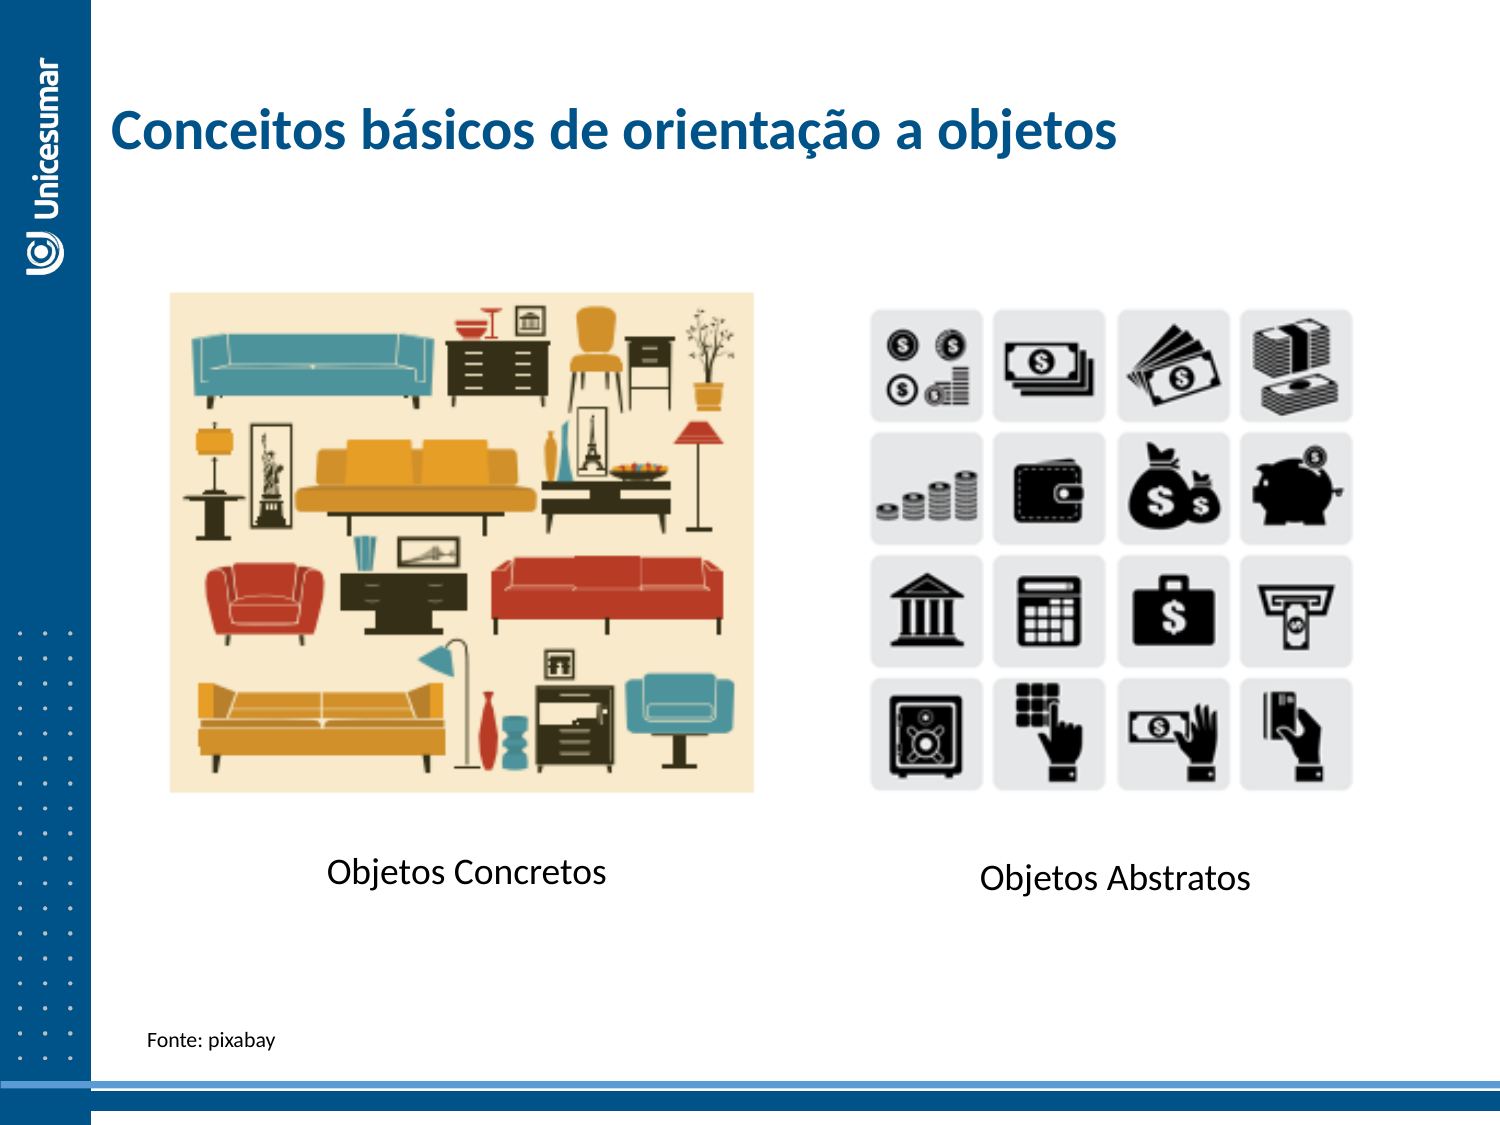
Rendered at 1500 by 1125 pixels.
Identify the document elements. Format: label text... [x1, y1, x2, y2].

text_box Fonte: pixabay [132, 1017, 291, 1059]
text_box Conceitos básicos de orientação a objetos [96, 47, 1479, 205]
text_box Objetos Abstratos [830, 845, 1401, 906]
picture [27, 58, 64, 275]
picture [18, 631, 83, 1060]
picture [131, 256, 1426, 813]
text_box Objetos Concretos [182, 839, 753, 900]
